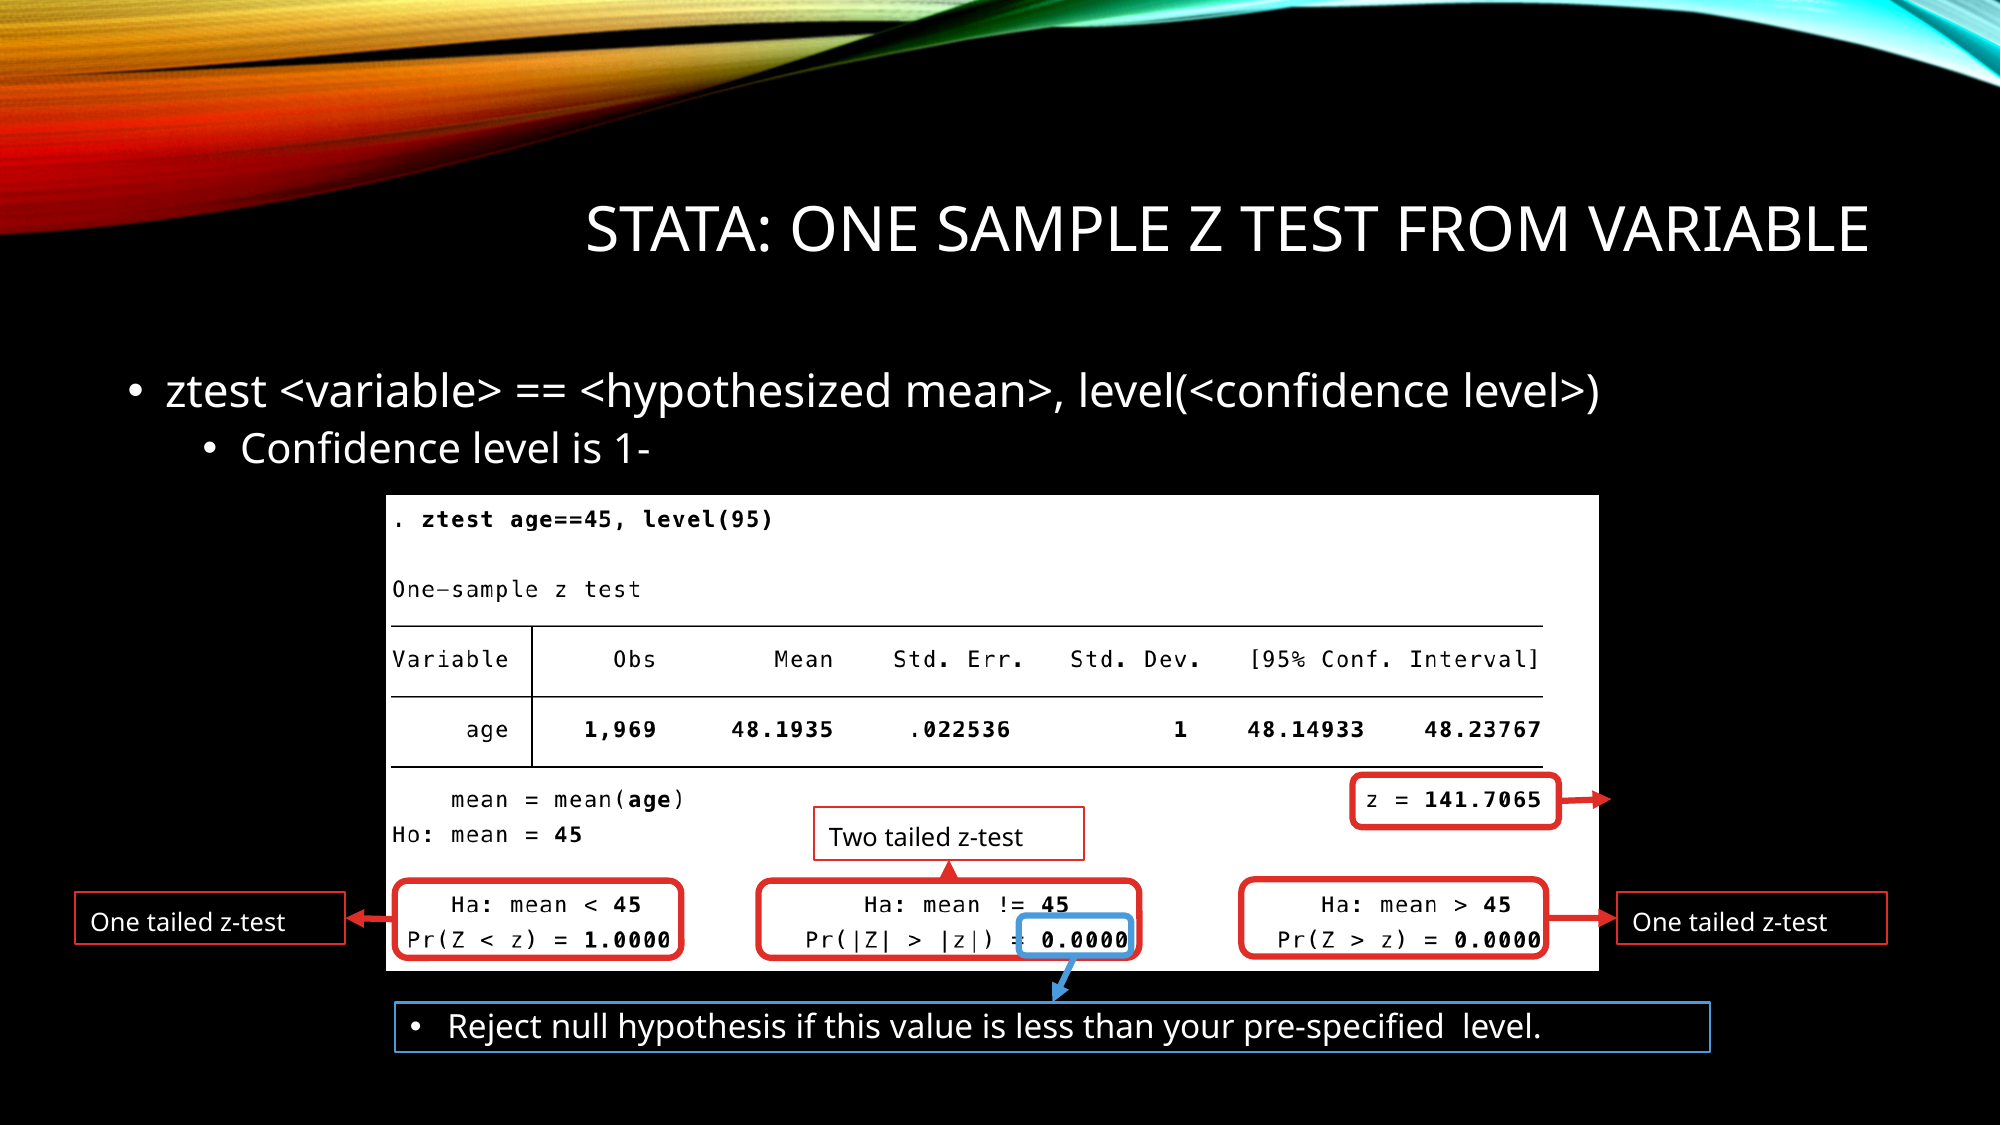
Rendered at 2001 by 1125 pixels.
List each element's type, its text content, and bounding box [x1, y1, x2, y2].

picture [0, 0, 2000, 237]
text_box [74, 495, 1888, 1053]
title Stata: one sample z test from variable [150, 125, 1888, 338]
